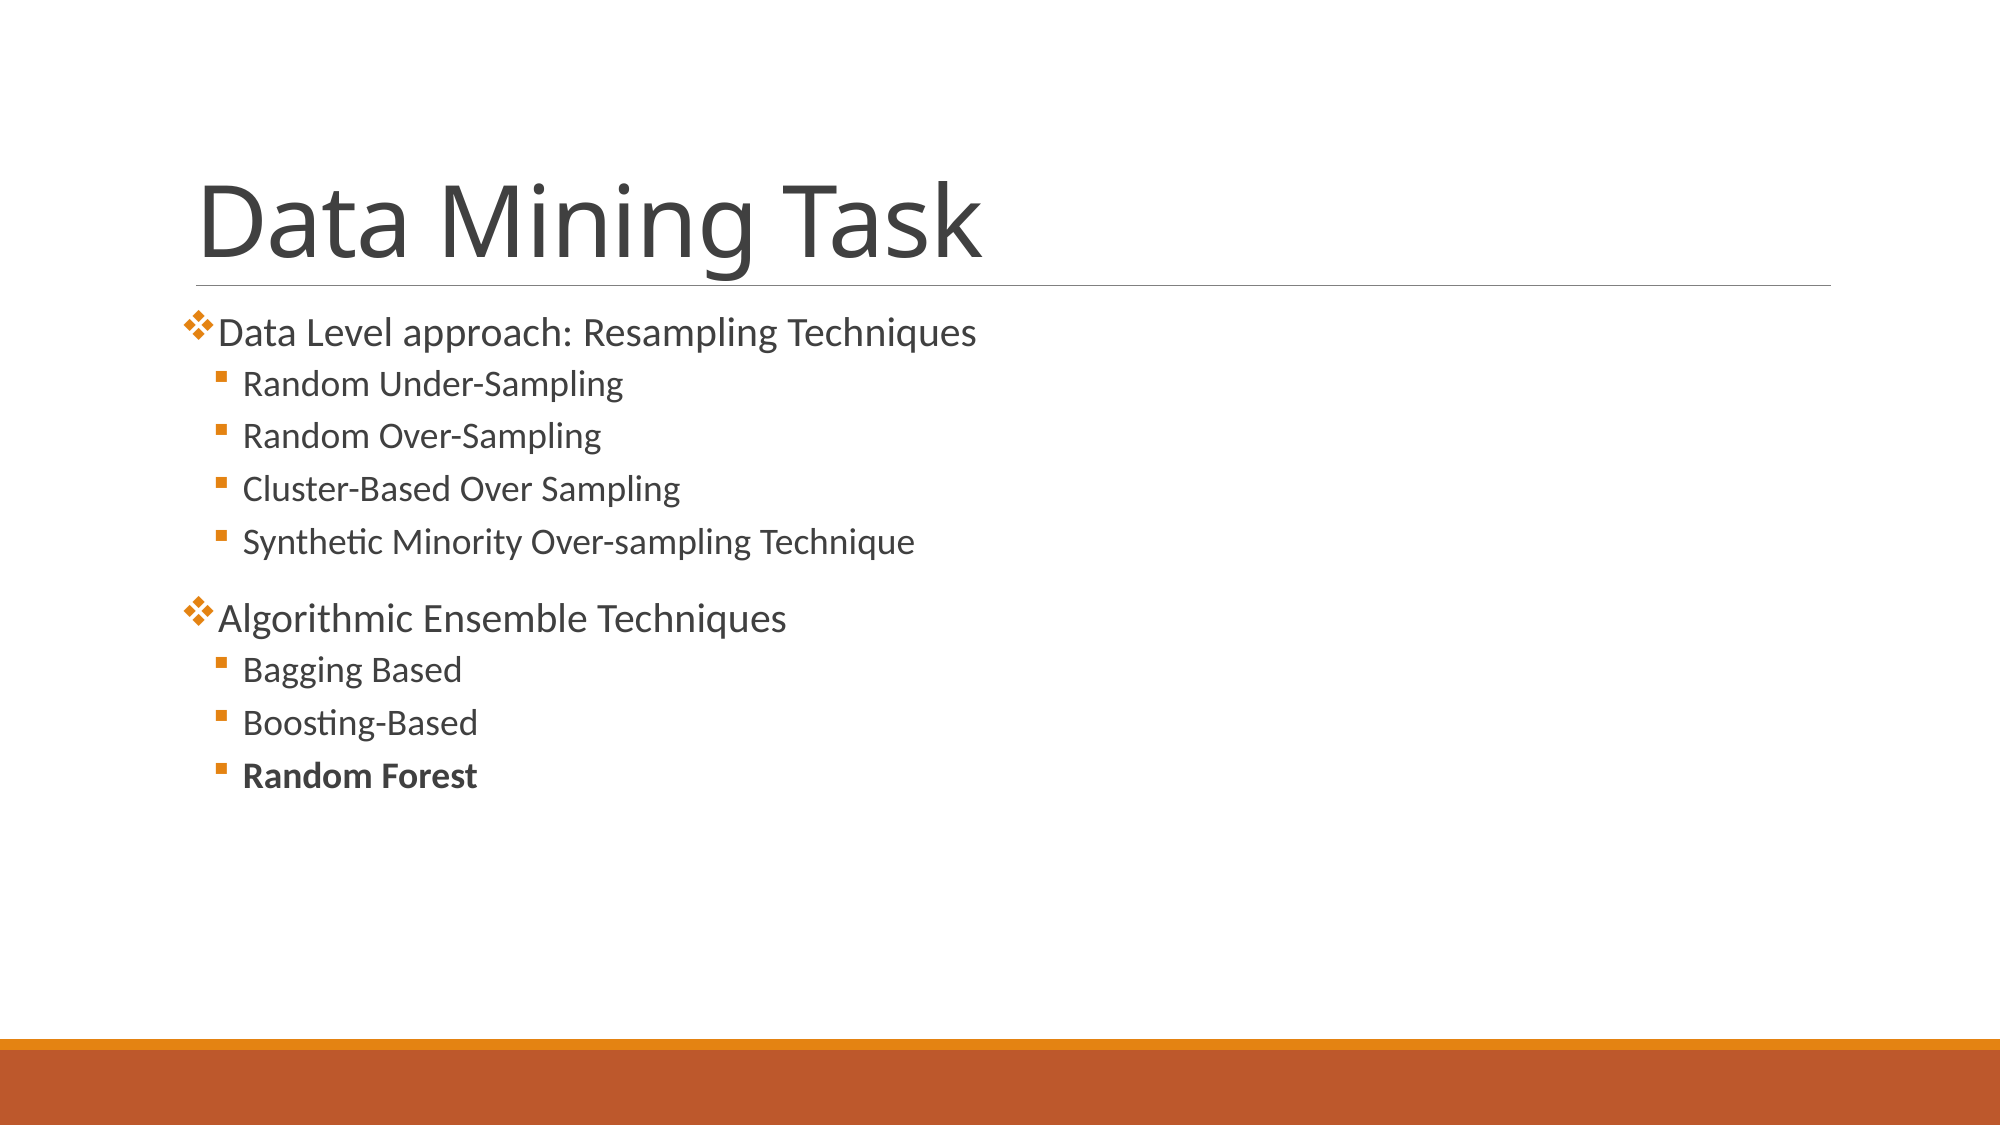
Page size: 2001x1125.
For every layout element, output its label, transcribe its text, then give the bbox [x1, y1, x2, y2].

list Data Level approach: Resampling Techniques Random Under-Sampling Random Over-Sampling Cluster-Based Over Sampling Synthetic Minority Over-sampling Technique Algorithmic Ensemble Techniques Bagging Based Boosting-Based Random Forest [180, 302, 1830, 963]
title Data Mining Task [180, 47, 1830, 285]
